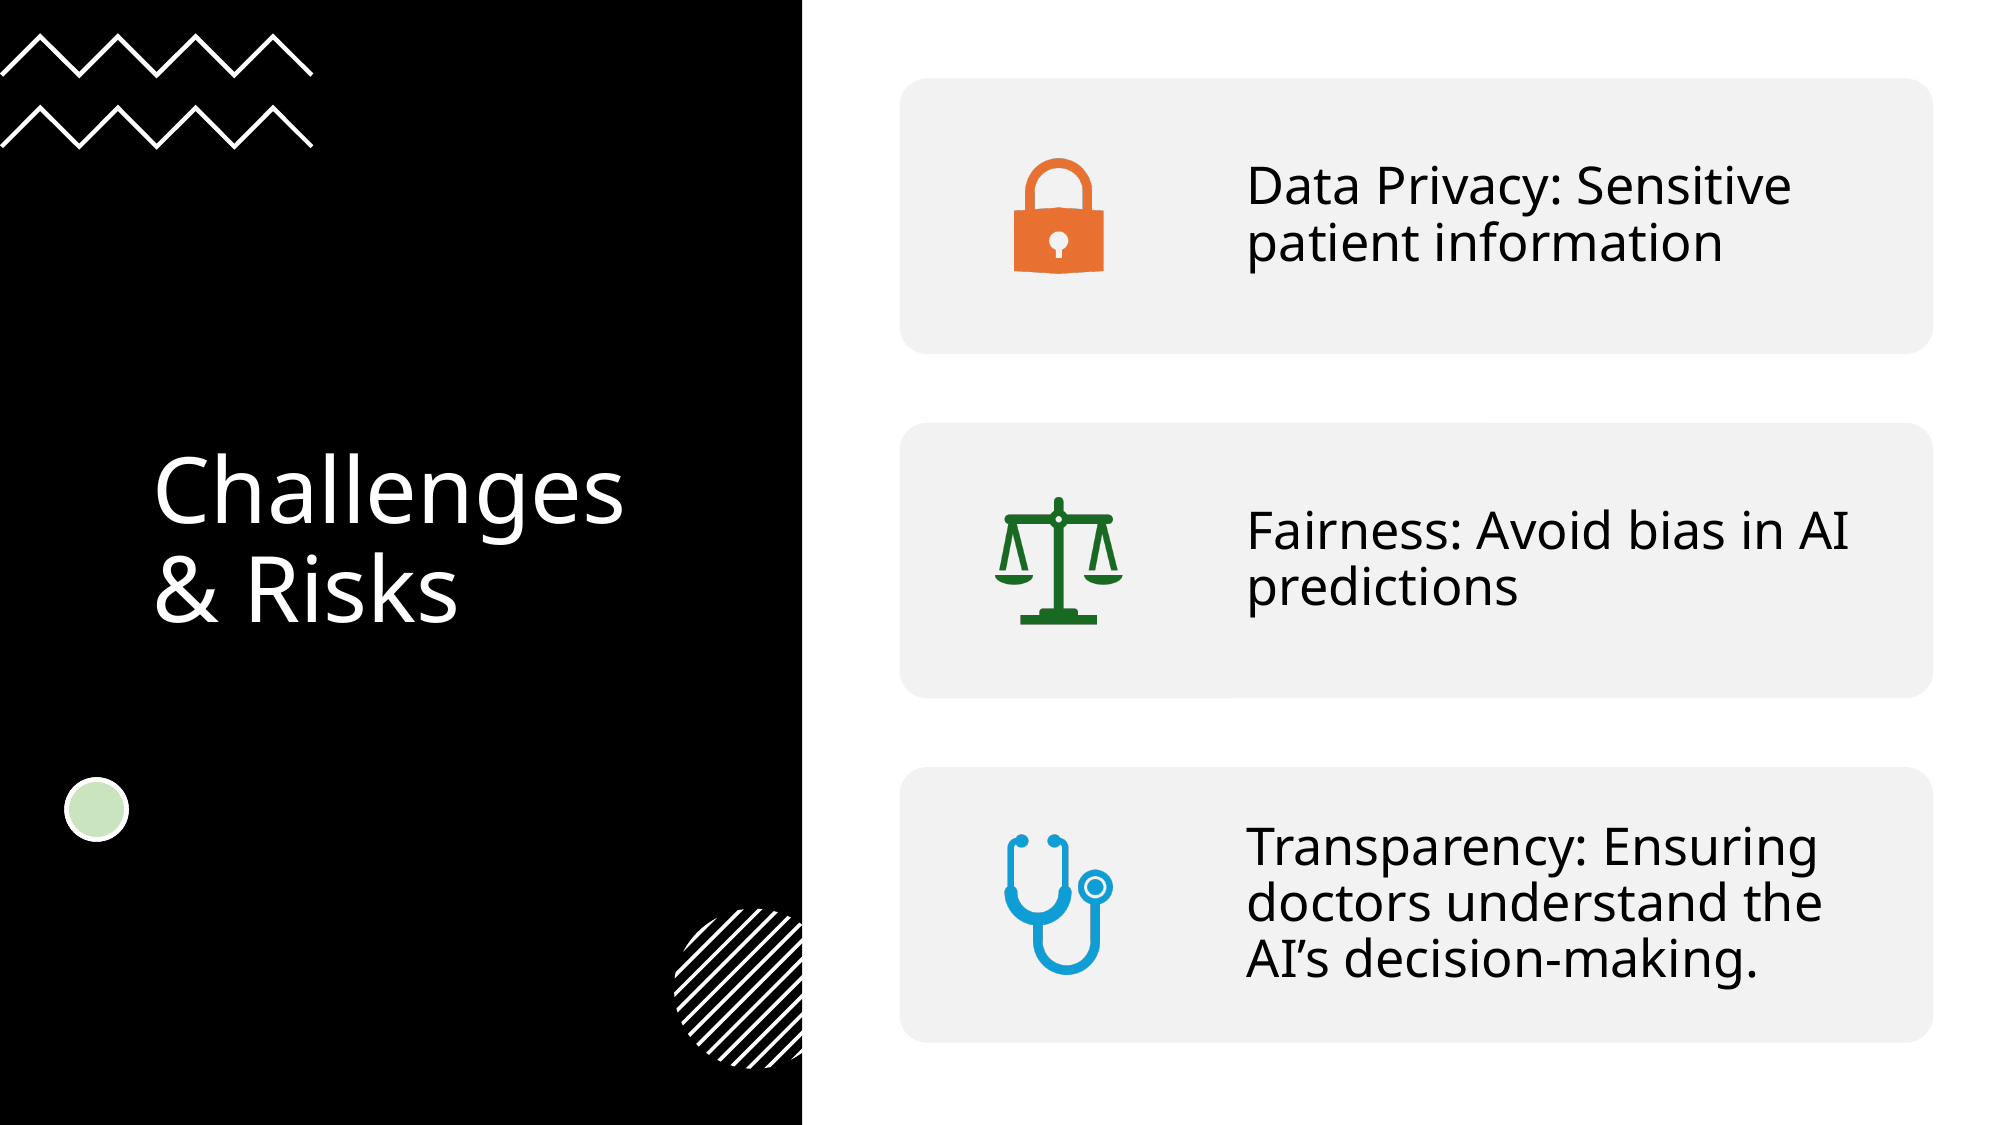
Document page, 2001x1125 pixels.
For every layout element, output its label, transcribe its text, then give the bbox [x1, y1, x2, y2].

text_box [0, 0, 804, 1125]
text_box [65, 777, 129, 841]
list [899, 77, 1934, 1044]
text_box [0, 32, 314, 151]
title Challenges & Risks [137, 196, 663, 892]
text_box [673, 908, 835, 1070]
text_box [804, 0, 2000, 1125]
